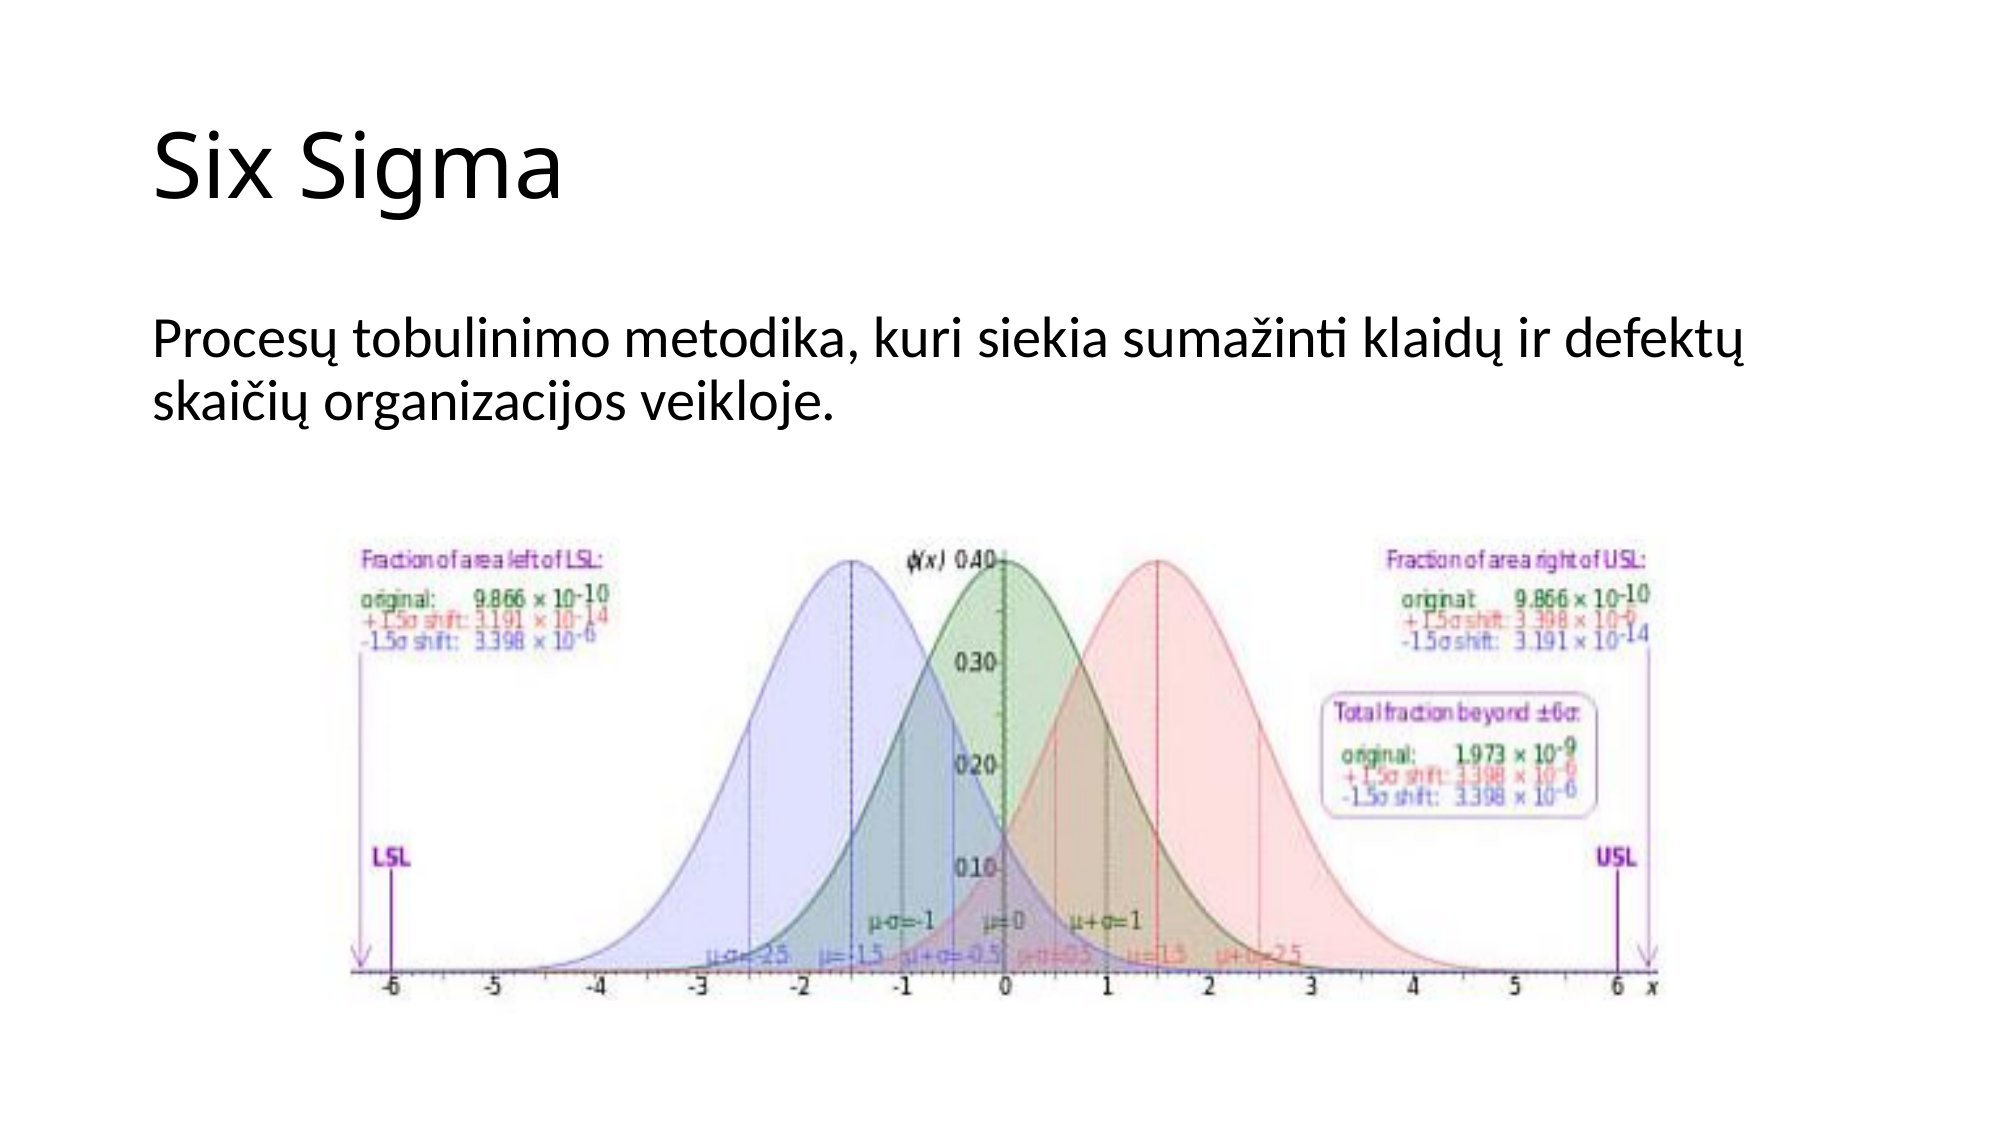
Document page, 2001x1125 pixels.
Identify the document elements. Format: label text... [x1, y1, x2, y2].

picture [307, 485, 1693, 1014]
list Procesų tobulinimo metodika, kuri siekia sumažinti klaidų ir defektų skaičių organizacijos veikloje. [137, 299, 1863, 1014]
title Six Sigma [137, 59, 1863, 278]
